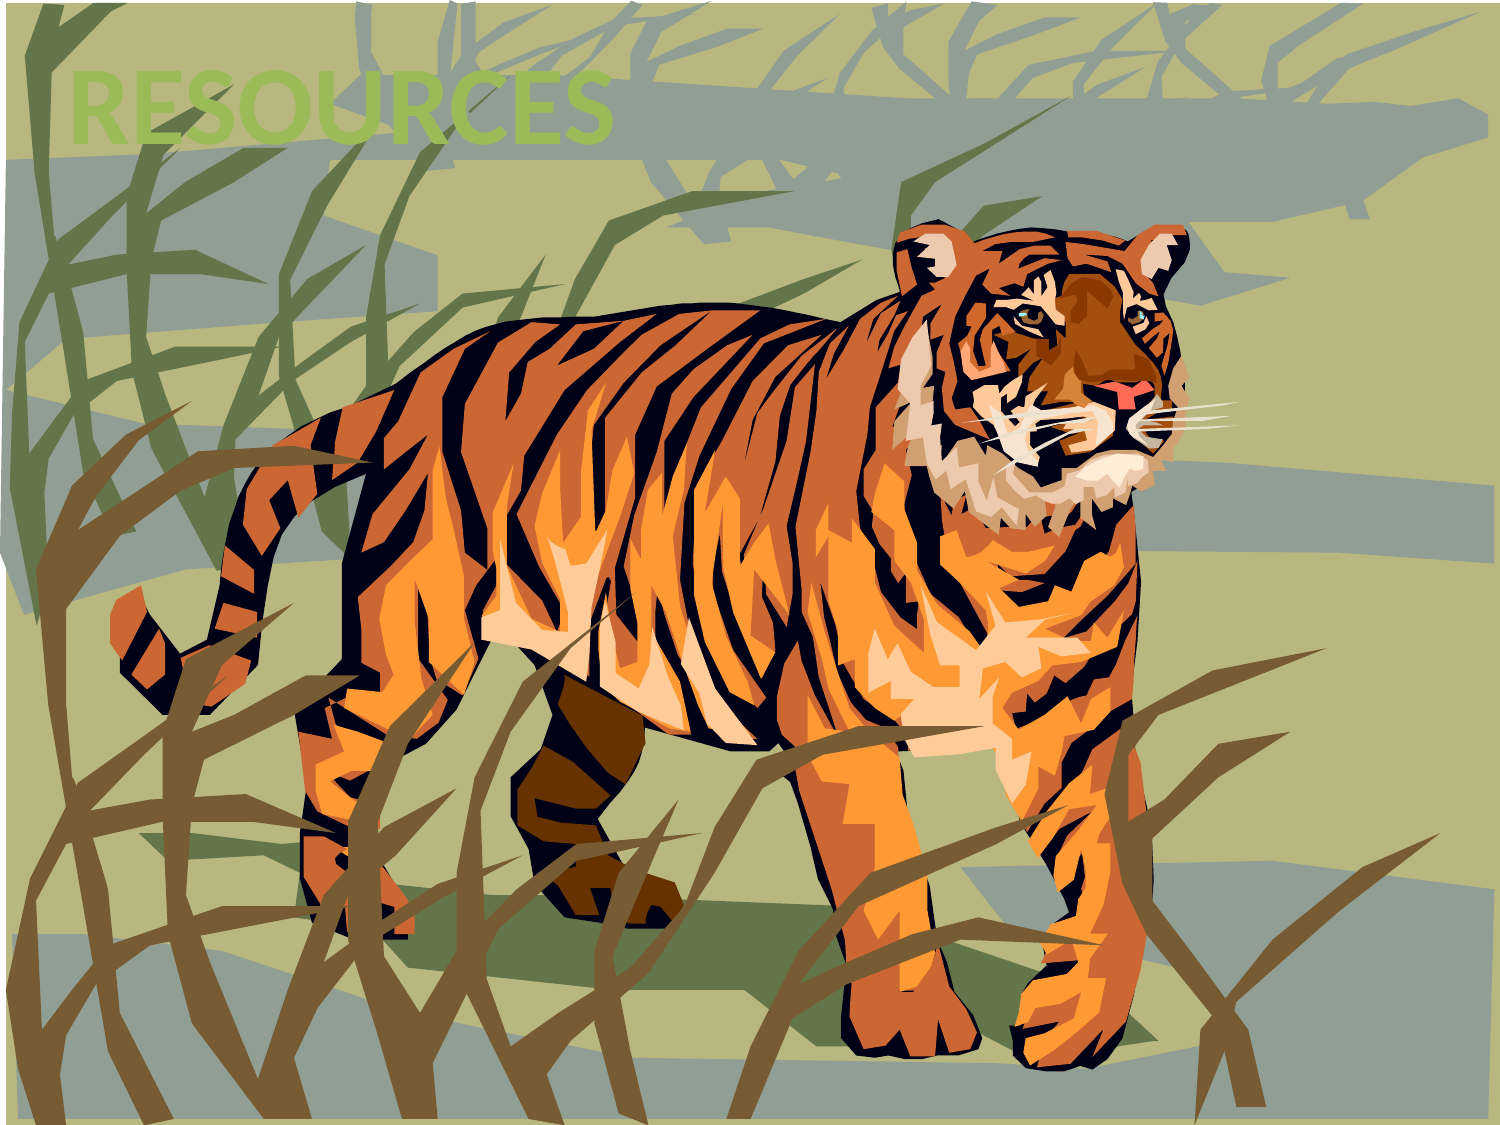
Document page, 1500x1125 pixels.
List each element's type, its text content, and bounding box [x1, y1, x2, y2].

text_box [393, 486, 425, 639]
text_box RESOURCES [52, 24, 632, 175]
